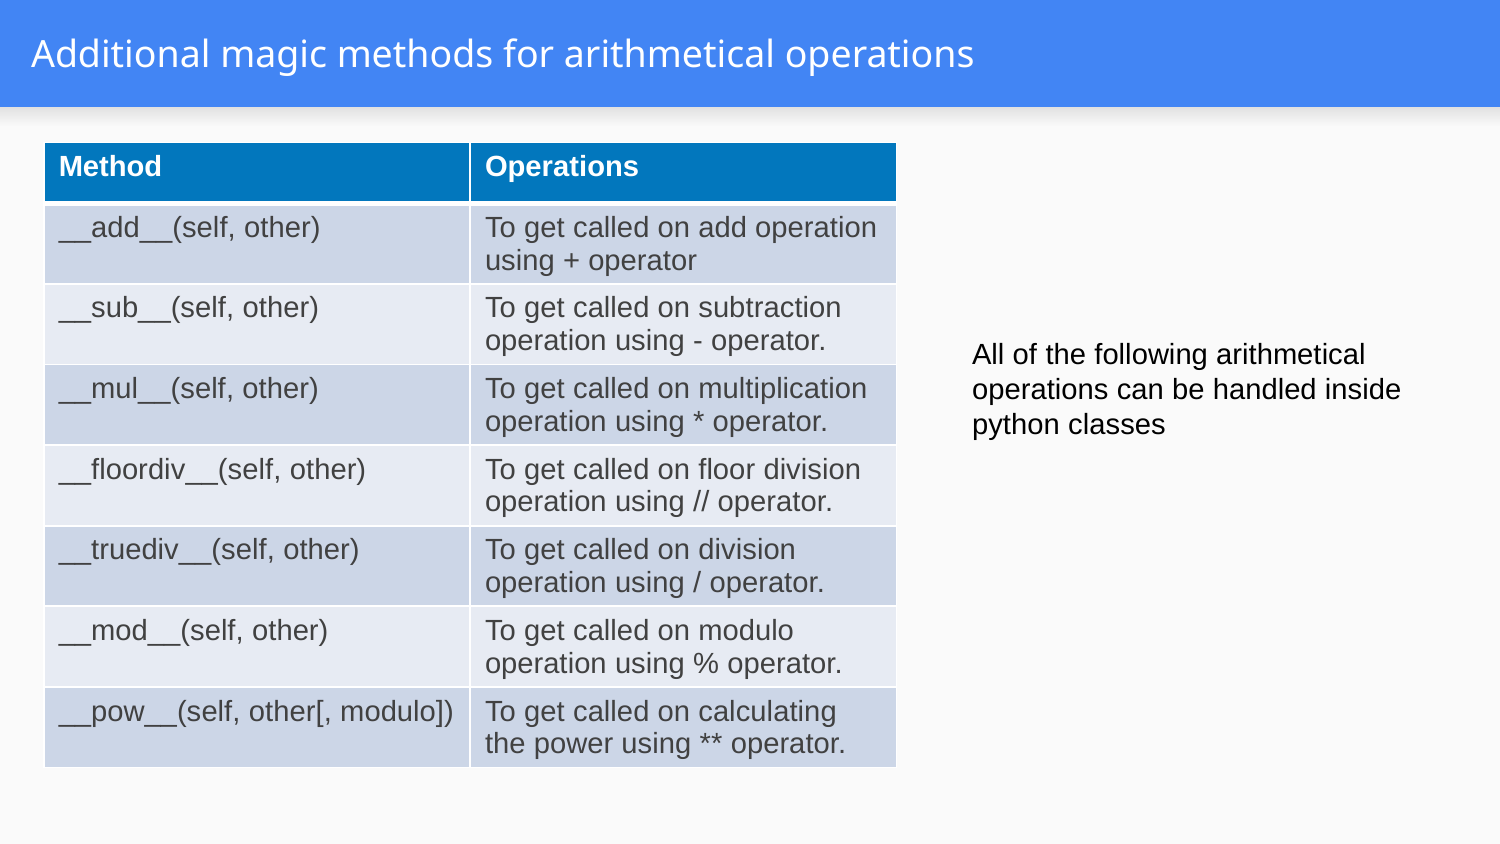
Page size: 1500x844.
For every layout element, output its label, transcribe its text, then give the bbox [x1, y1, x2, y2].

table_cell __mod__(self, other) [45, 607, 469, 686]
table_cell To get called on floor division operation using // operator. [471, 446, 896, 525]
title Additional magic methods for arithmetical operations [16, 2, 1464, 102]
table_cell To get called on modulo operation using % operator. [471, 607, 896, 686]
table_cell __truediv__(self, other) [45, 527, 469, 605]
table_cell __pow__(self, other[, modulo]) [45, 688, 469, 767]
table_header Operations [471, 143, 896, 201]
text_box All of the following arithmetical operations can be handled inside python classes [957, 328, 1464, 448]
table_cell __sub__(self, other) [45, 285, 469, 364]
table_cell __mul__(self, other) [45, 365, 469, 444]
table_cell __add__(self, other) [45, 206, 469, 283]
table_cell To get called on subtraction operation using - operator. [471, 285, 896, 364]
table_cell To get called on calculating the power using ** operator. [471, 688, 896, 767]
table_cell __floordiv__(self, other) [45, 446, 469, 525]
table_header Method [45, 143, 469, 201]
table_cell To get called on division operation using / operator. [471, 527, 896, 605]
table_cell To get called on add operation using + operator [471, 206, 896, 283]
table_cell To get called on multiplication operation using * operator. [471, 365, 896, 444]
